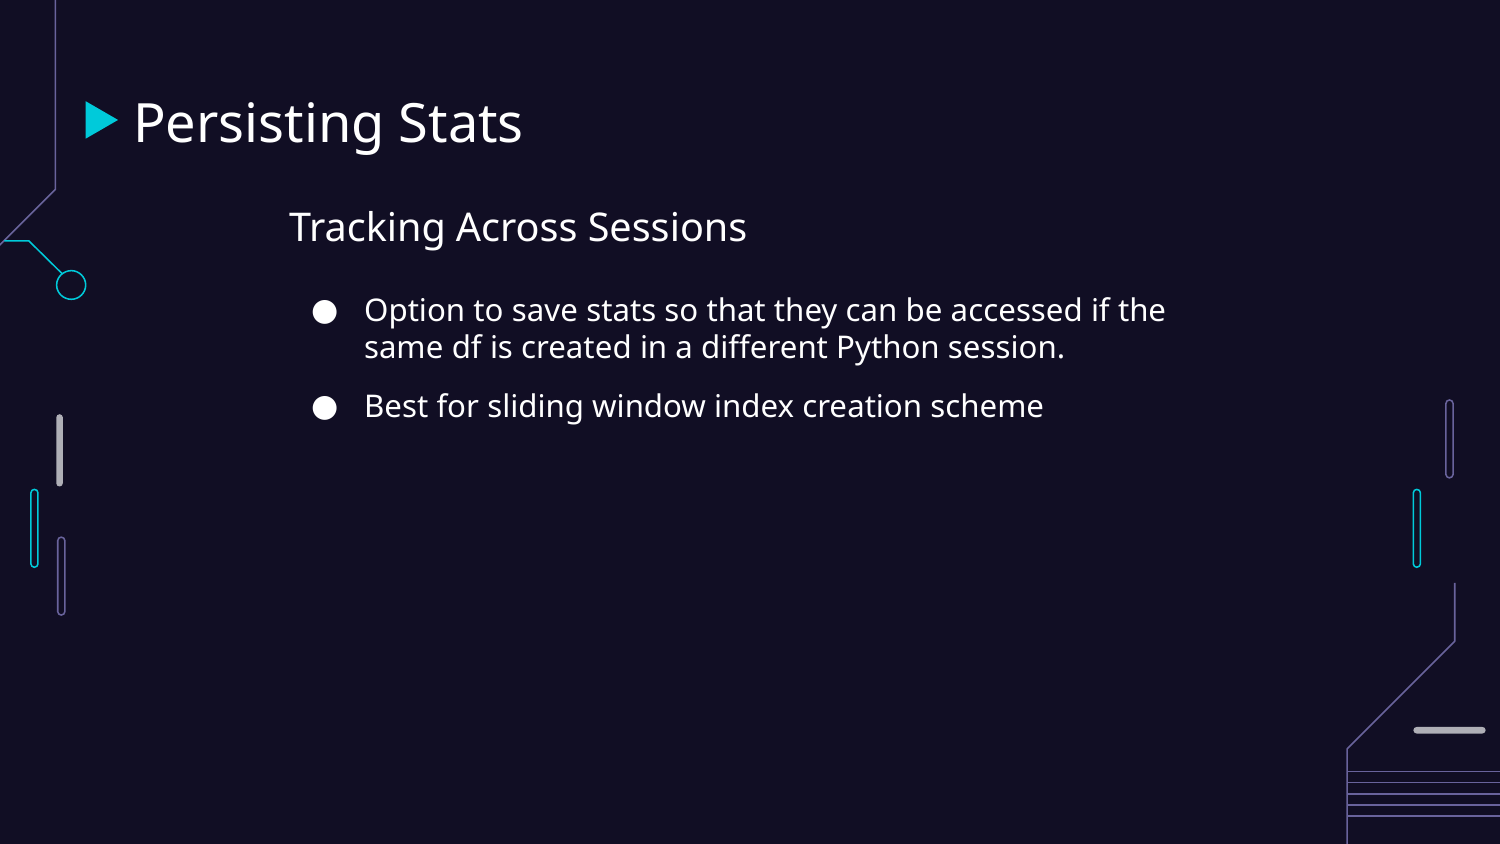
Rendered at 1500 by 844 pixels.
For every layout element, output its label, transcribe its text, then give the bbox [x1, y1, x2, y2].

title Persisting Stats [118, 72, 1382, 167]
subtitle Option to save stats so that they can be accessed if the same df is created in a different Python session. Best for sliding window index creation scheme [274, 275, 1227, 746]
subtitle Tracking Across Sessions [274, 185, 991, 265]
